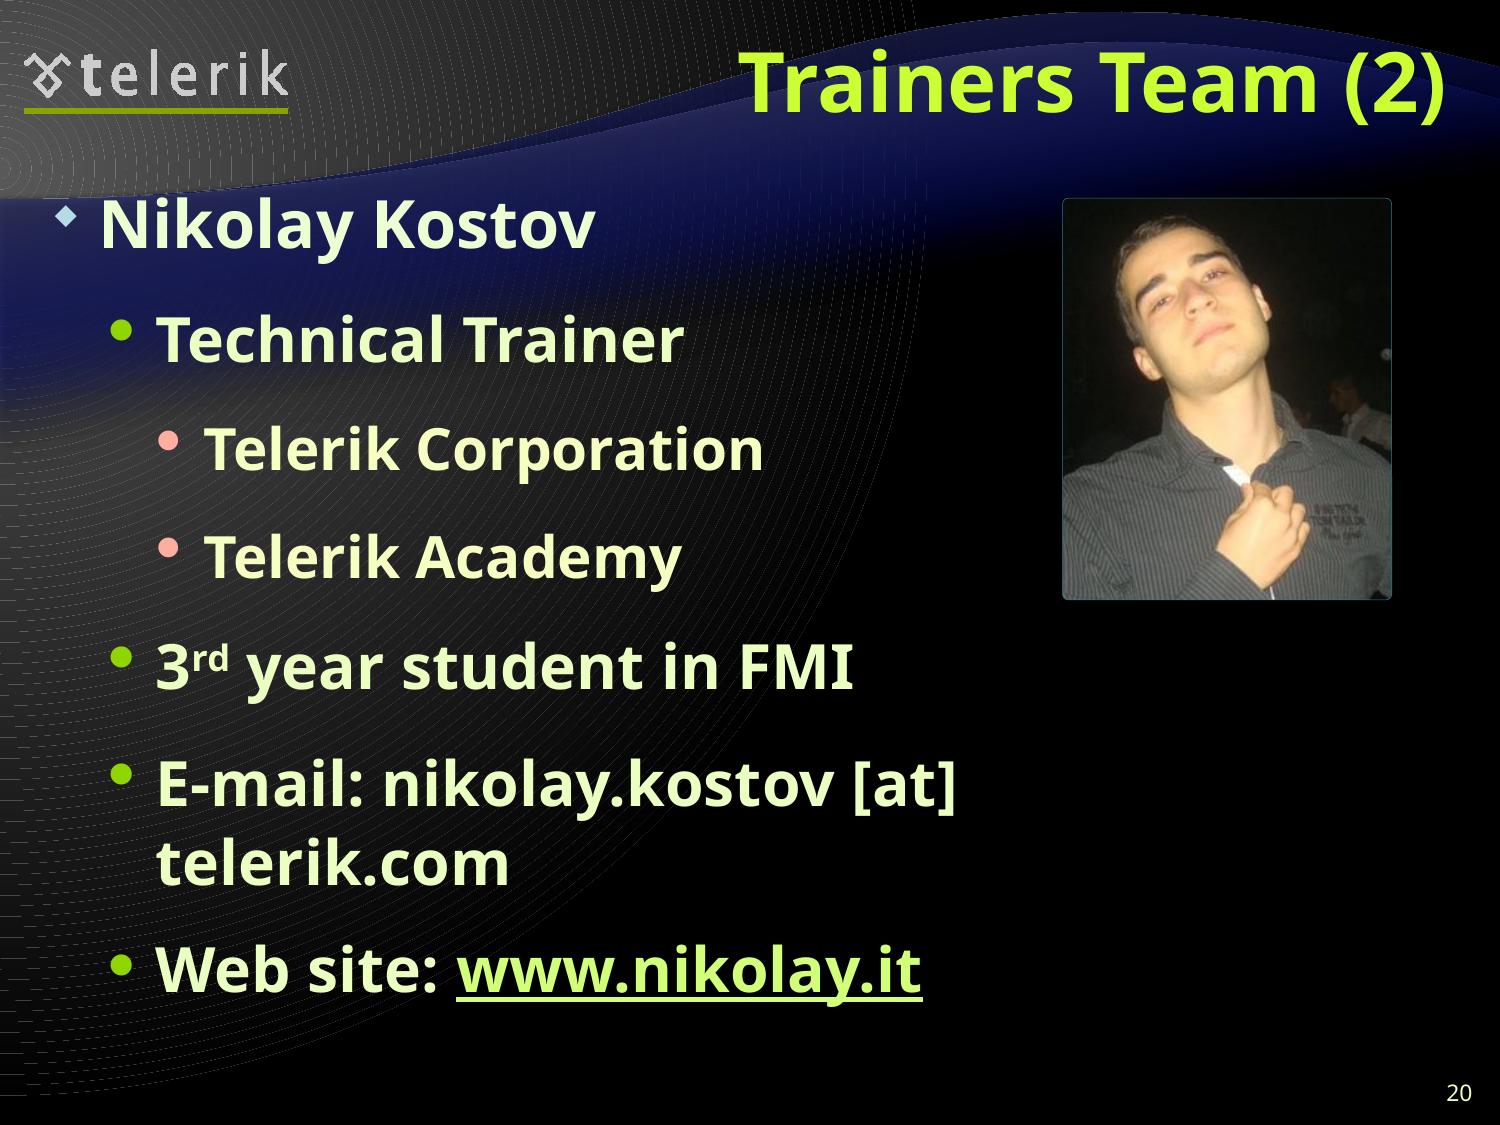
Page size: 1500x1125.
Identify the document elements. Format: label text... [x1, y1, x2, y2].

slide_number 20 [1412, 1074, 1488, 1113]
picture [24, 49, 288, 114]
title Trainers Team (2) [300, 12, 1463, 163]
picture [1062, 197, 1392, 601]
list Nikolay Kostov Technical Trainer Telerik Corporation Telerik Academy 3rd year student in FMI E-mail: nikolay.kostov [at] telerik.com Web site: www.nikolay.it [37, 174, 1228, 1075]
